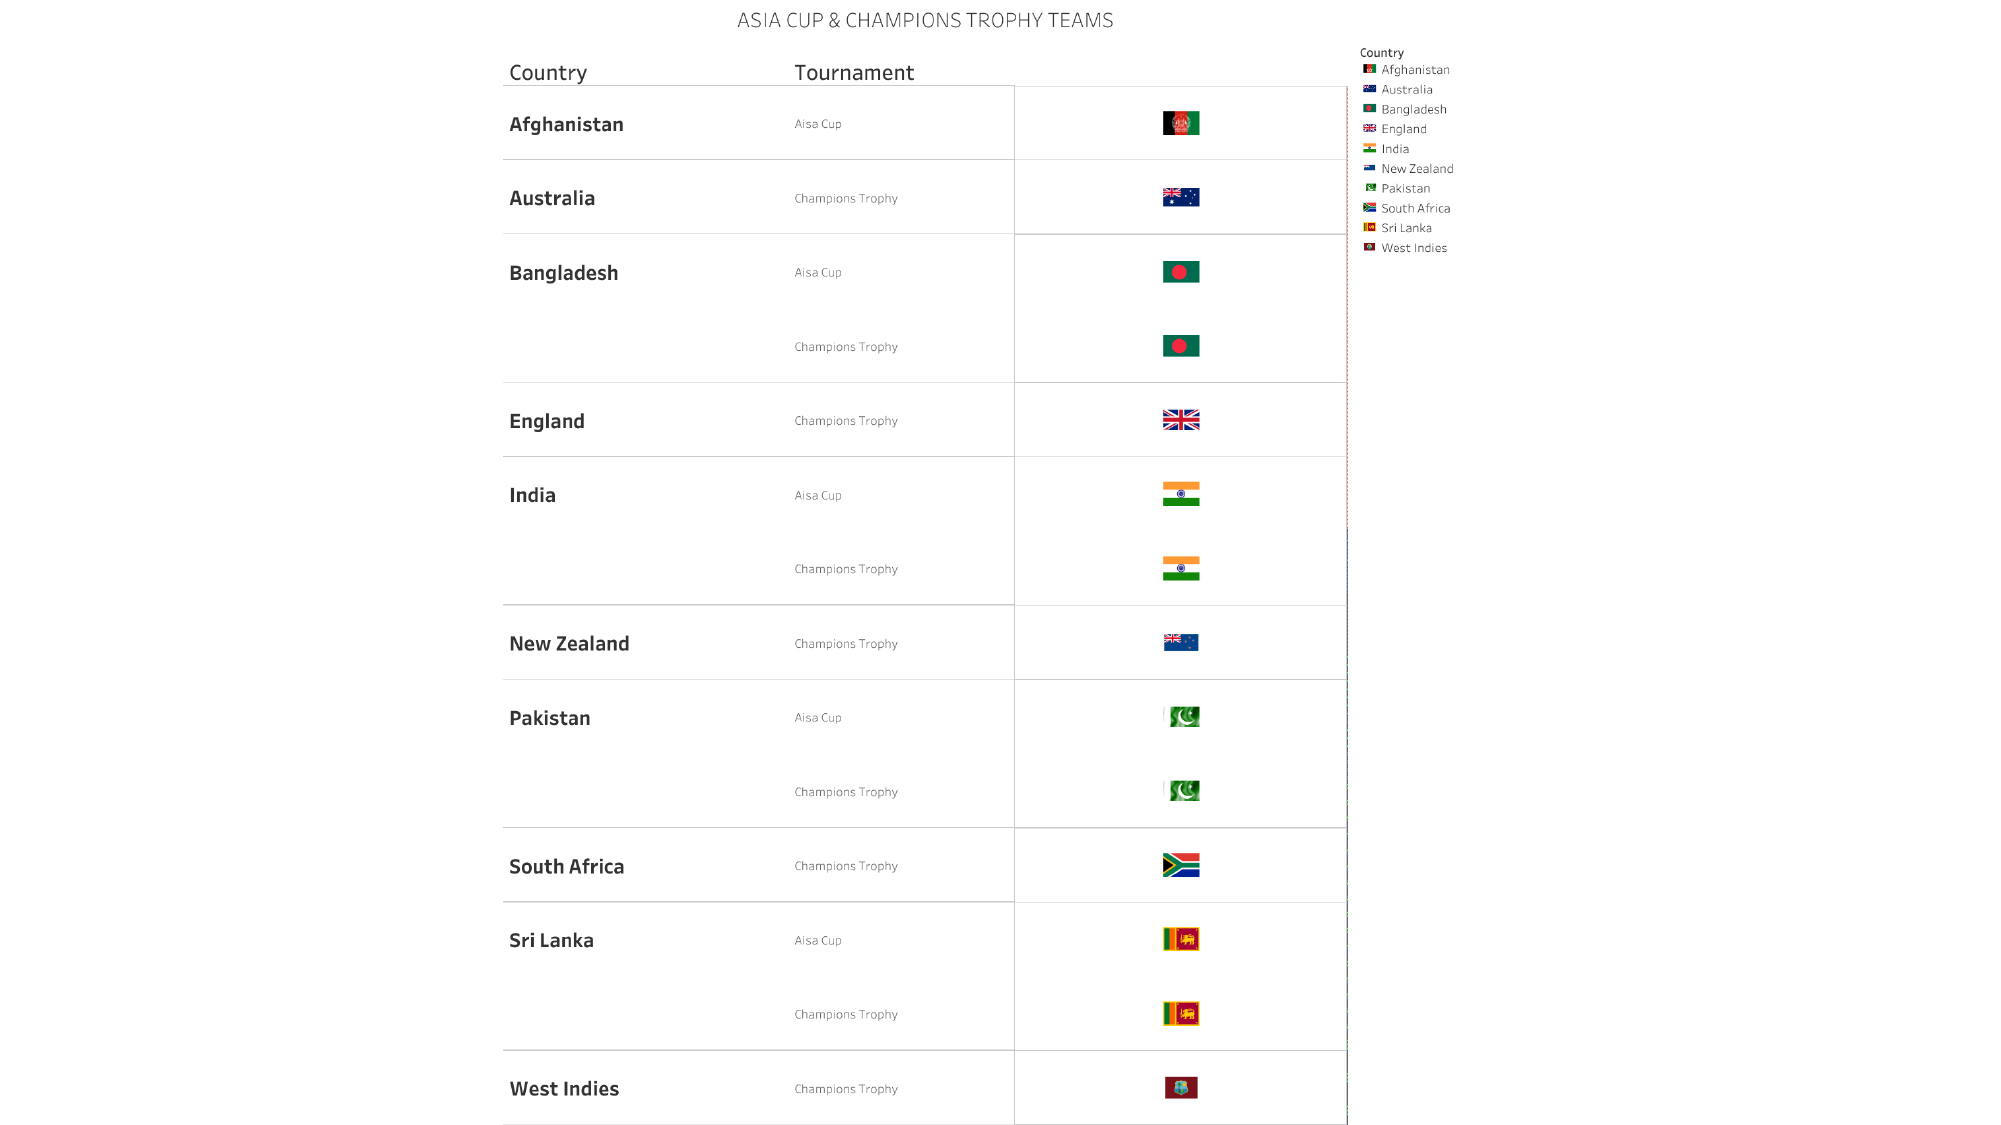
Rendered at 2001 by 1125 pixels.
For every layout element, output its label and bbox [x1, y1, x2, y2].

picture [503, 0, 1497, 1125]
